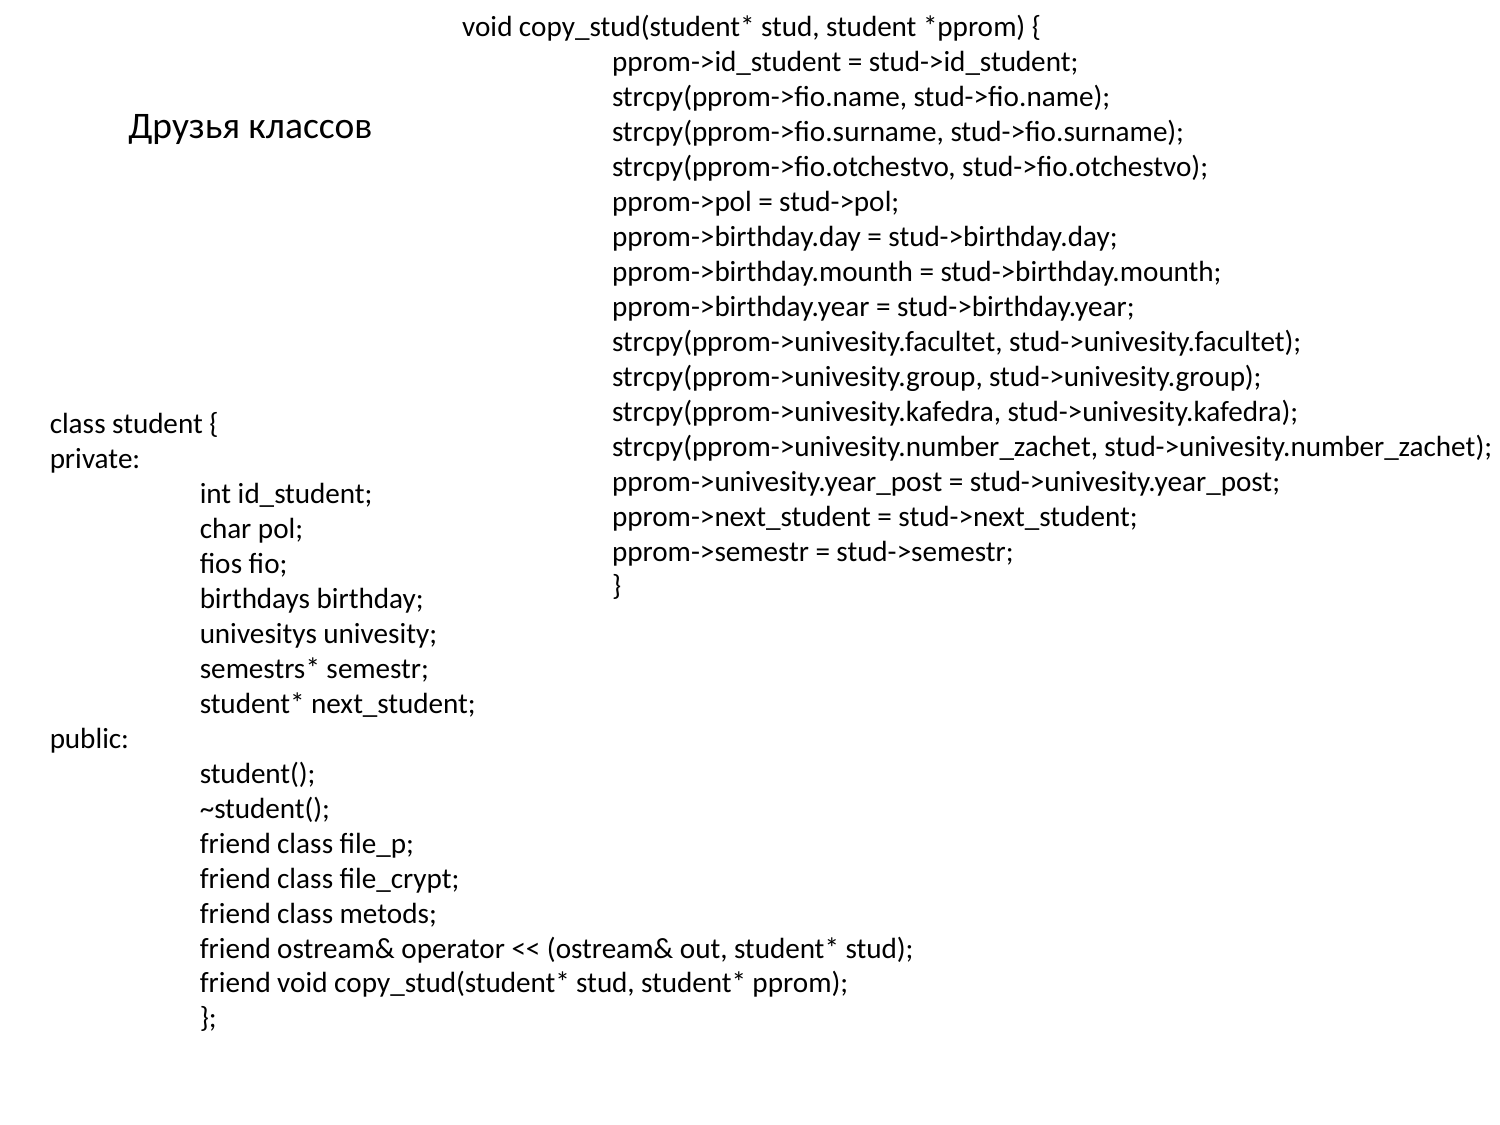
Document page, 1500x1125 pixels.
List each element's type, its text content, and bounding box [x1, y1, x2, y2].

text_box class student { private: int id_student; char pol; fios fio; birthdays birthday; univesitys univesity; semestrs* semestr; student* next_student; public: student(); ~student(); friend class file_p; friend class file_crypt; friend class metods; friend ostream& operator << (ostream& out, student* stud); friend void copy_stud(student* stud, student* pprom); }; [35, 397, 929, 1042]
text_box void copy_stud(student* stud, student *pprom) { pprom->id_student = stud->id_student; strcpy(pprom->fio.name, stud->fio.name); strcpy(pprom->fio.surname, stud->fio.surname); strcpy(pprom->fio.otchestvo, stud->fio.otchestvo); pprom->pol = stud->pol; pprom->birthday.day = stud->birthday.day; pprom->birthday.mounth = stud->birthday.mounth; pprom->birthday.year = stud->birthday.year; strcpy(pprom->univesity.facultet, stud->univesity.facultet); strcpy(pprom->univesity.group, stud->univesity.group); strcpy(pprom->univesity.kafedra, stud->univesity.kafedra); strcpy(pprom->univesity.number_zachet, stud->univesity.number_zachet); pprom->univesity.year_post = stud->univesity.year_post; pprom->next_student = stud->next_student; pprom->semestr = stud->semestr; } [447, 0, 1500, 639]
text_box Друзья классов [113, 93, 388, 153]
